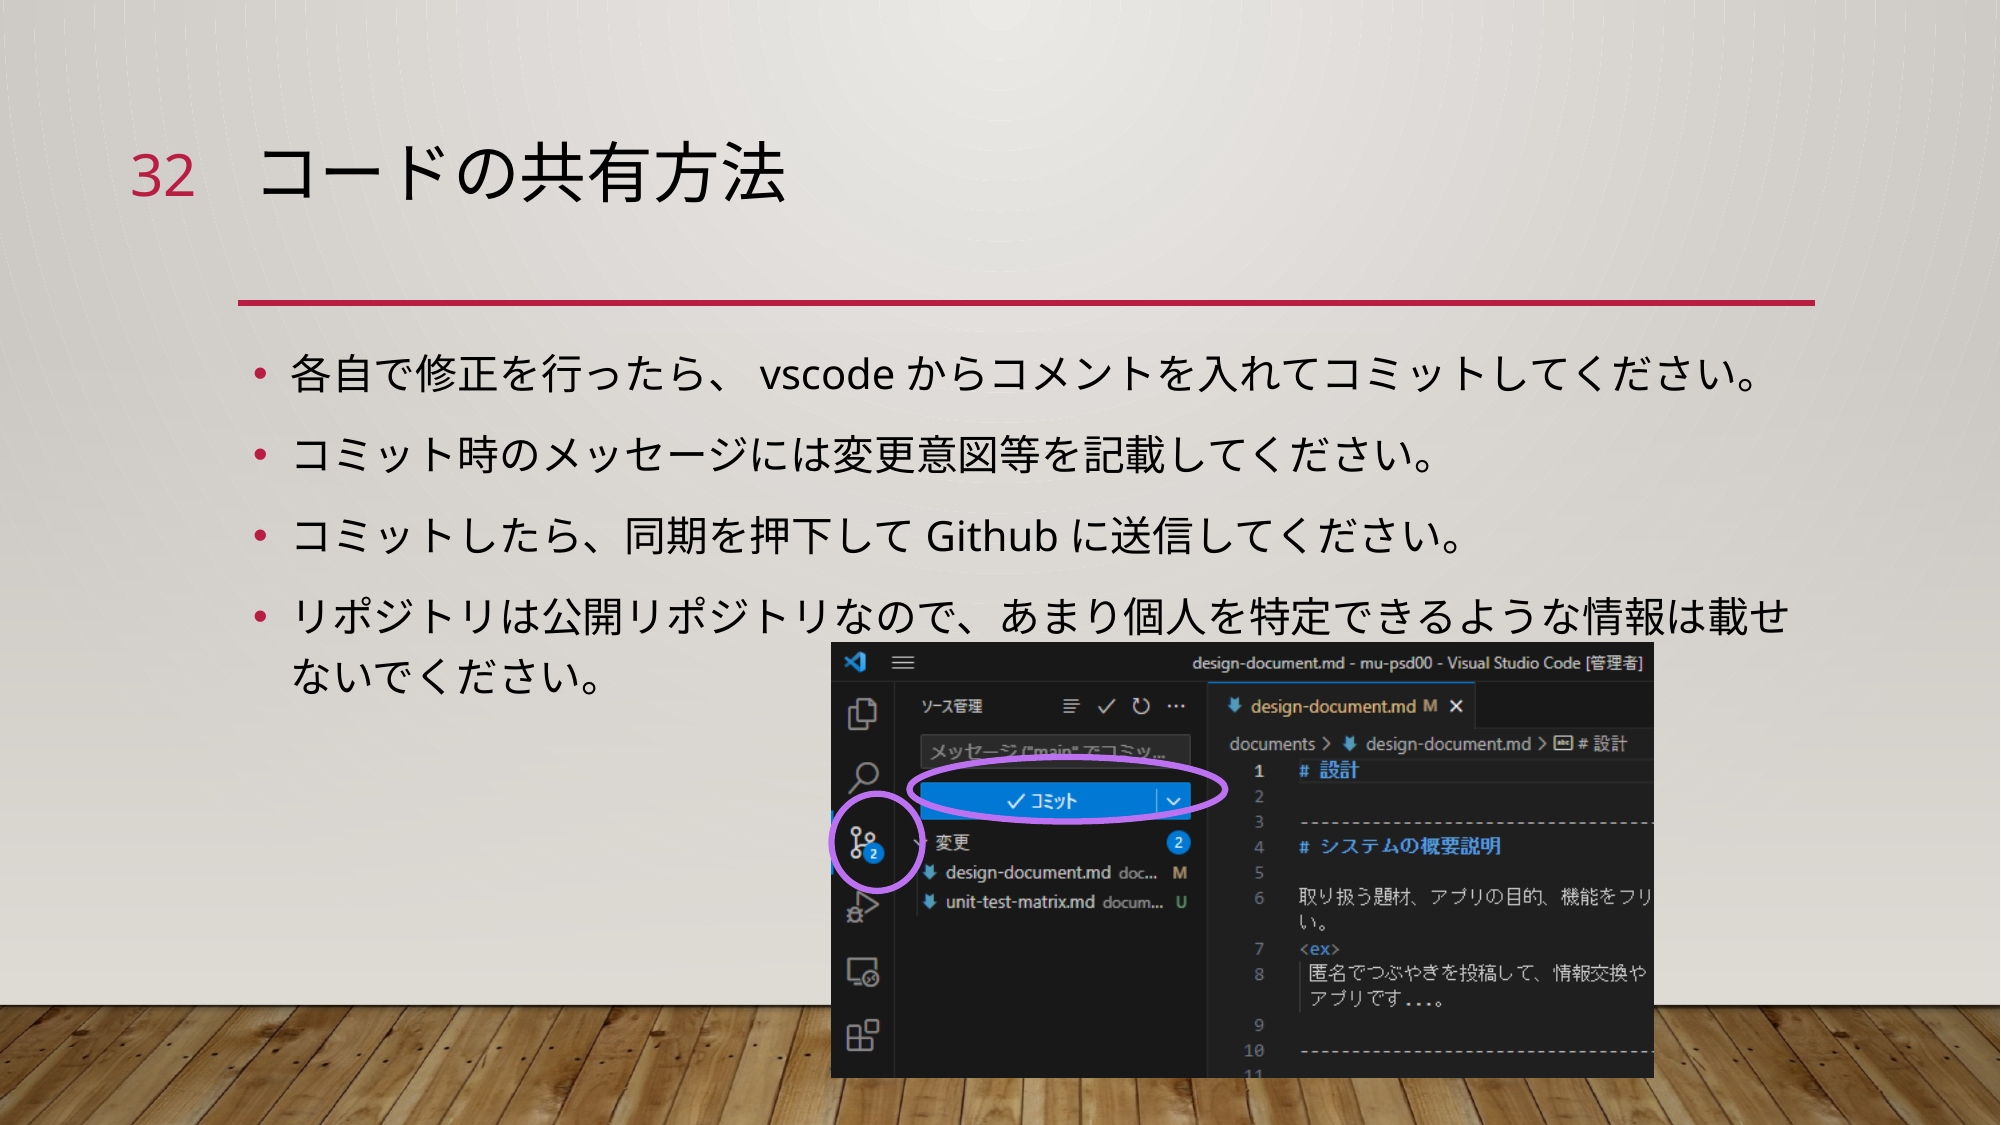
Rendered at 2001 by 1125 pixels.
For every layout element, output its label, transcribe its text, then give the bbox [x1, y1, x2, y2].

slide_number 32 [78, 131, 212, 214]
list 各自で修正を行ったら、vscodeからコメントを入れてコミットしてください。 コミット時のメッセージには変更意図等を記載してください。 コミットしたら、同期を押下してGithubに送信してください。 リポジトリは公開リポジトリなので、あまり個人を特定できるような情報は載せないでください。 [238, 330, 1814, 897]
picture [0, 641, 2000, 1125]
title コードの共有方法 [238, 131, 1814, 305]
